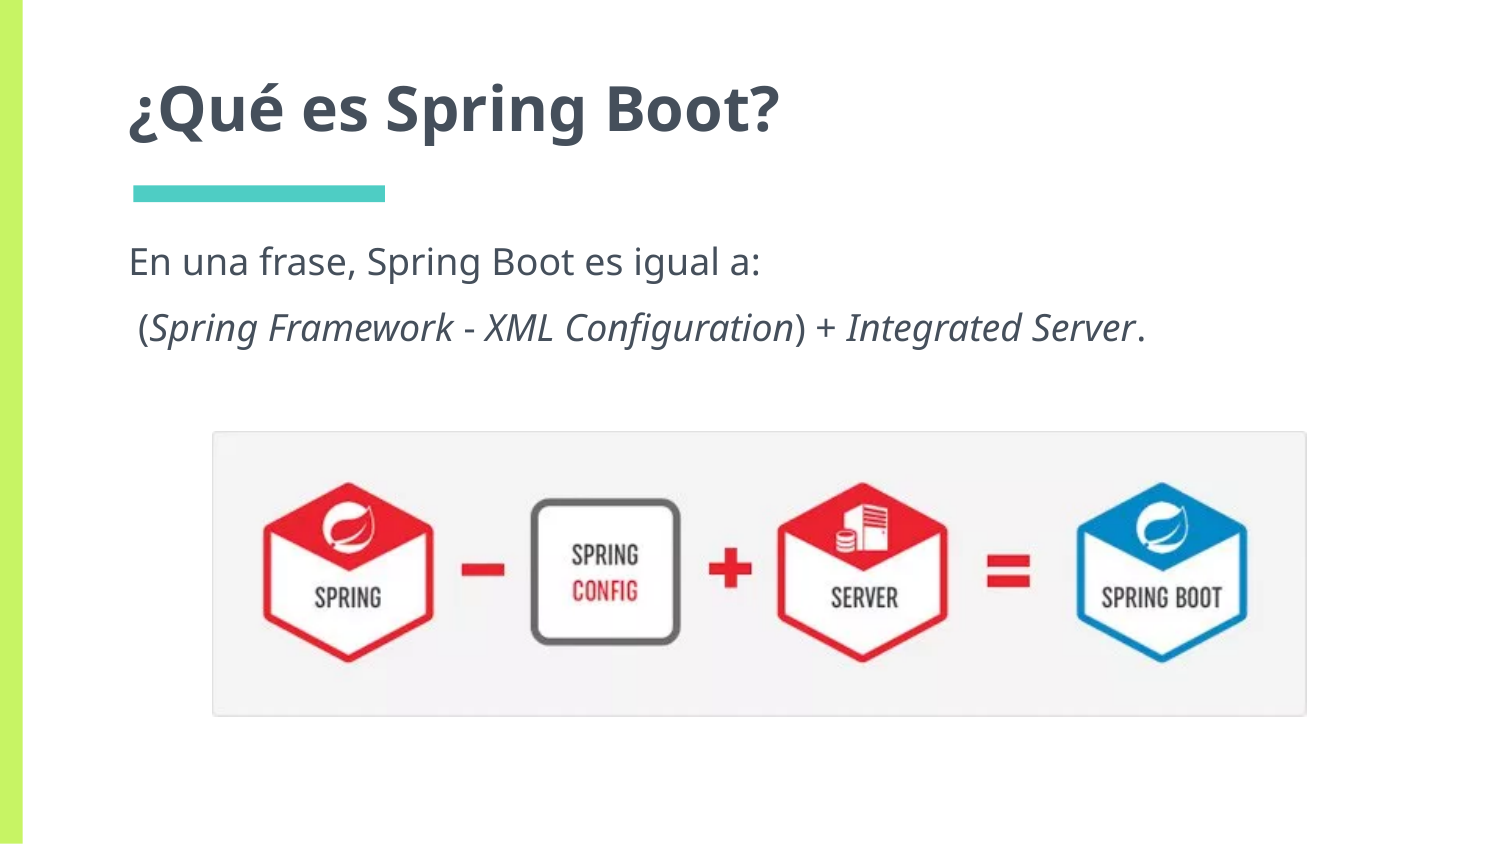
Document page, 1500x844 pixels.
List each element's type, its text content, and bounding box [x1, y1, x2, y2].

list En una frase, Spring Boot es igual a: (Spring Framework - XML ​​Configuration) + Integrated Server. [113, 222, 1407, 766]
title ¿Qué es Spring Boot? [113, 0, 1387, 159]
picture [212, 430, 1307, 718]
